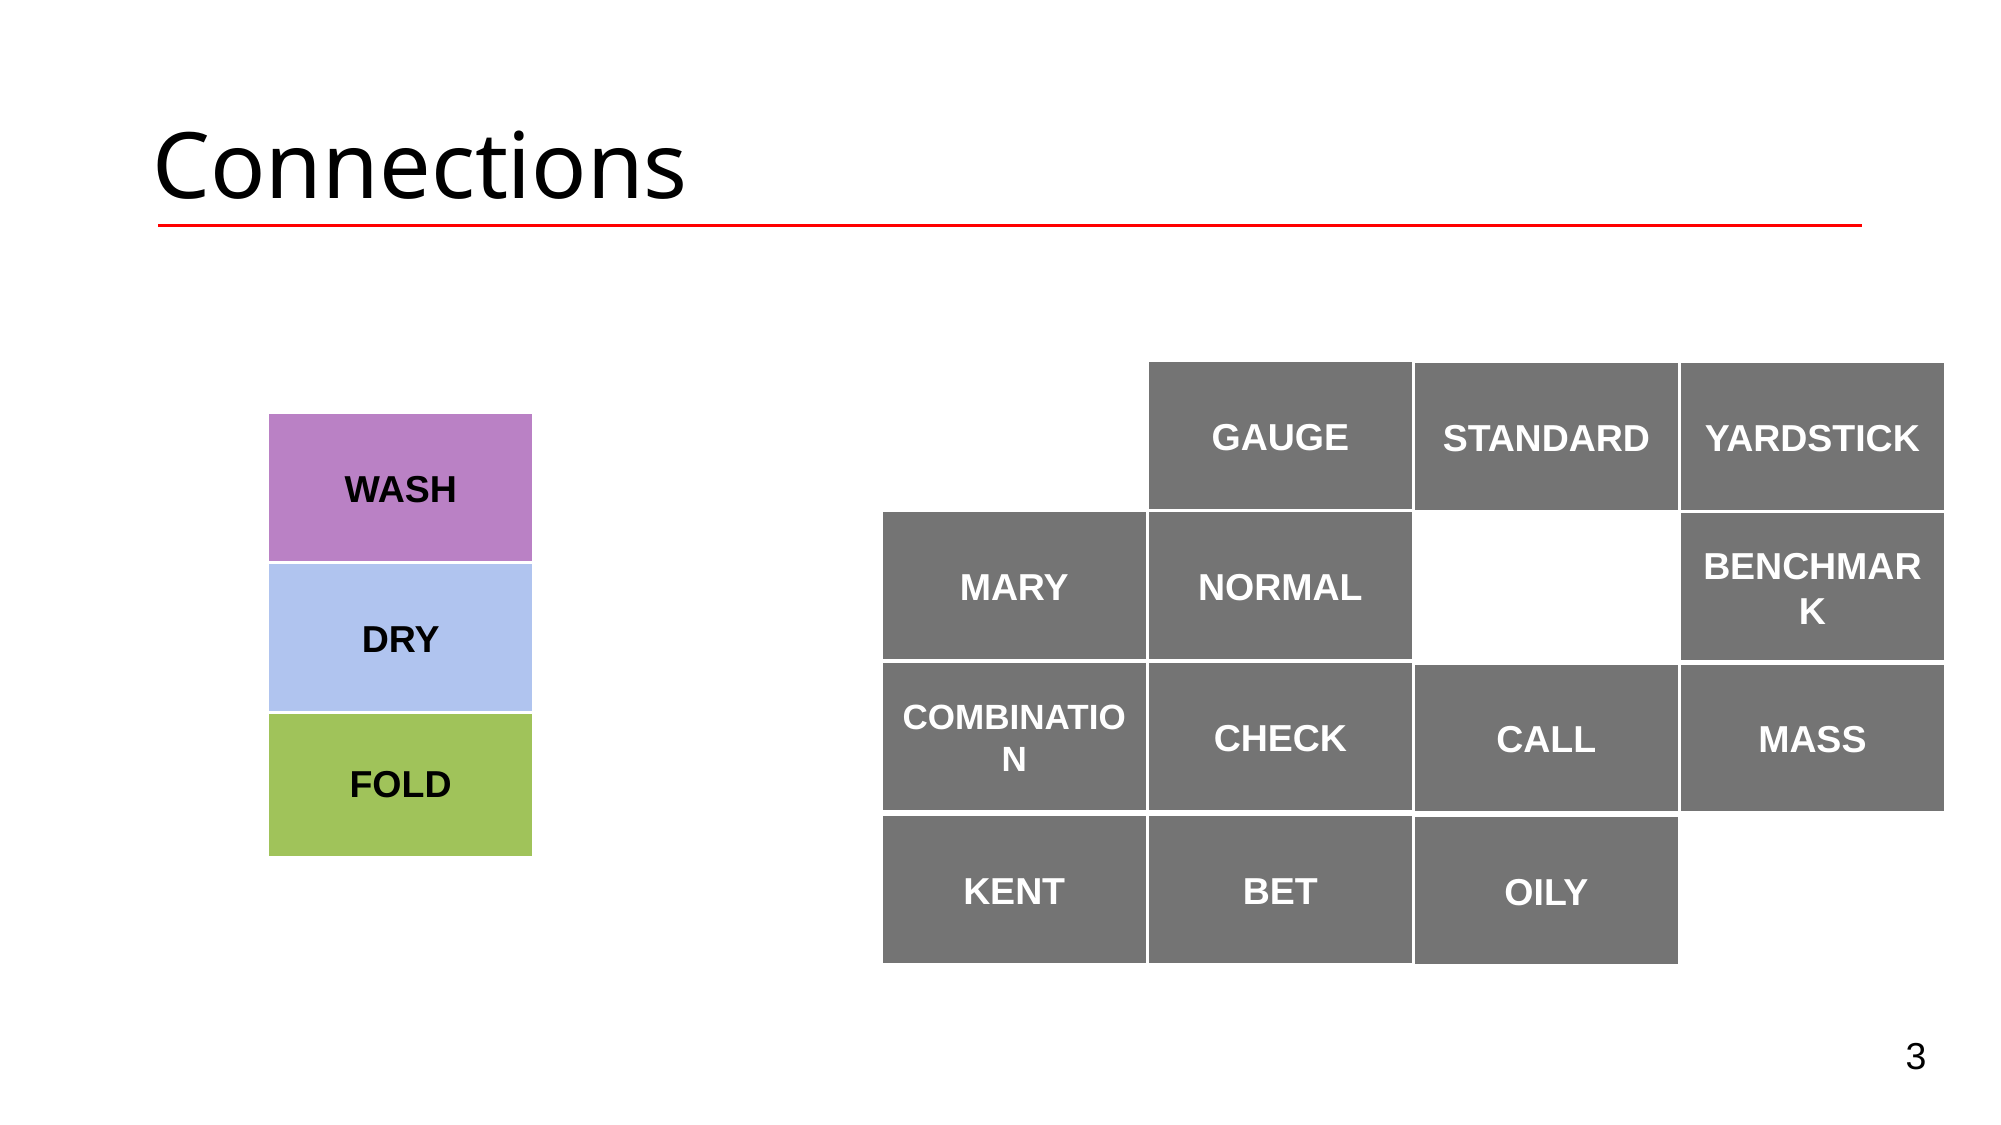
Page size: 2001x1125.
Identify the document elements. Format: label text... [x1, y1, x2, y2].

text_box GAUGE [1147, 360, 1414, 510]
text_box CALL [1413, 662, 1679, 813]
title Connections [137, 59, 1863, 278]
text_box KENT [881, 814, 1147, 965]
text_box YARDSTICK [1679, 361, 1946, 511]
text_box CHECK [1147, 661, 1414, 812]
text_box MARY [881, 510, 1147, 661]
text_box BET [1147, 814, 1414, 965]
text_box WASH [267, 412, 534, 563]
text_box STANDARD [1413, 361, 1679, 512]
text_box BENCHMARK [1679, 511, 1946, 662]
text_box DRY [267, 563, 534, 713]
text_box COMBINATION [881, 661, 1147, 812]
text_box OILY [1413, 815, 1680, 966]
text_box NORMAL [1147, 510, 1414, 661]
text_box FOLD [267, 713, 534, 858]
text_box MASS [1679, 662, 1946, 813]
text_box 3 [1890, 1024, 1949, 1085]
